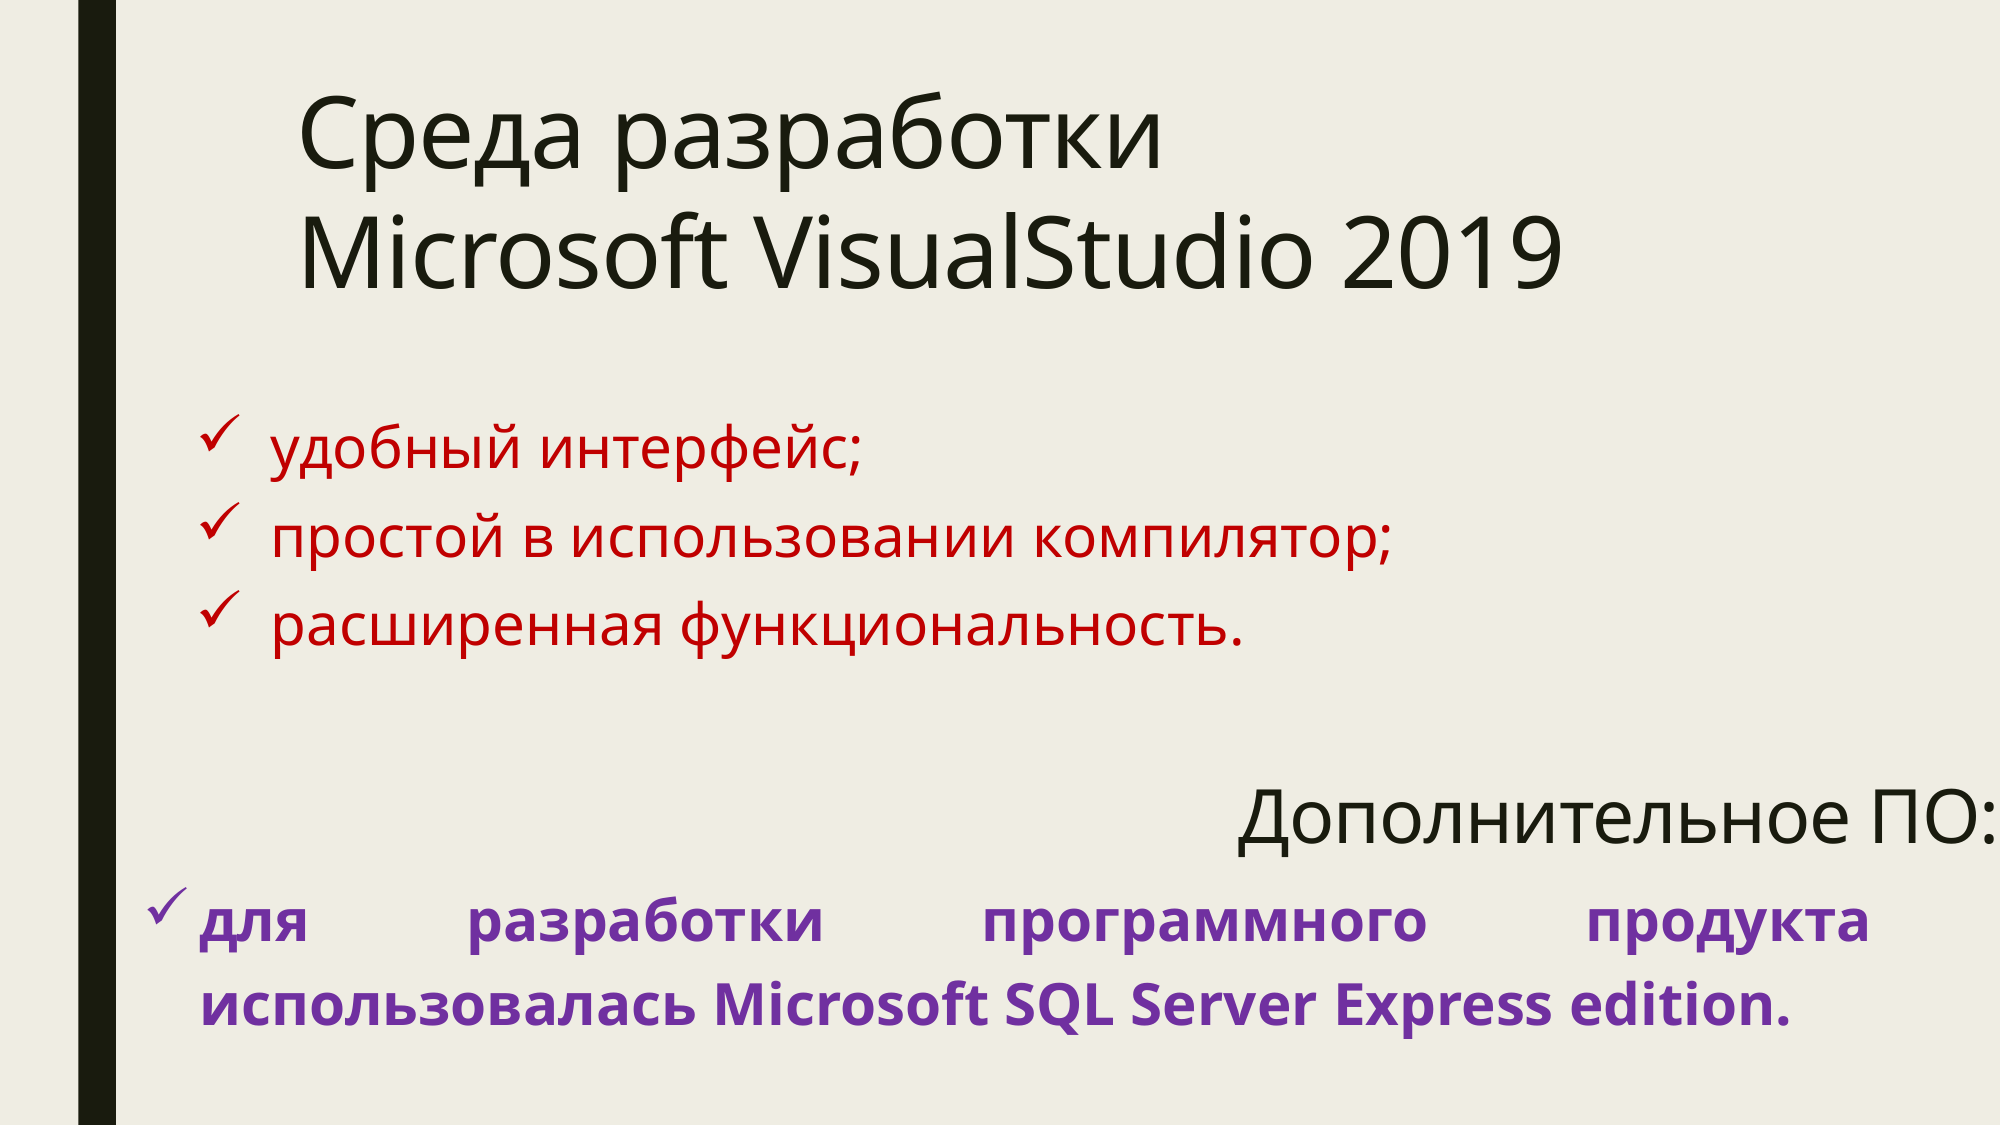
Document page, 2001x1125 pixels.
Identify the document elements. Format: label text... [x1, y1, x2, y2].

list удобный интерфейс; простой в использовании компилятор; расширенная функциональность. [139, 315, 1940, 795]
text_box Дополнительное ПО: [1223, 742, 2000, 866]
text_box Среда разработки Microsoft VisualStudio 2019 [281, 26, 2000, 316]
text_box для разработки программного продукта использовалась Microsoft SQL Server Express edition. [86, 862, 1887, 1066]
